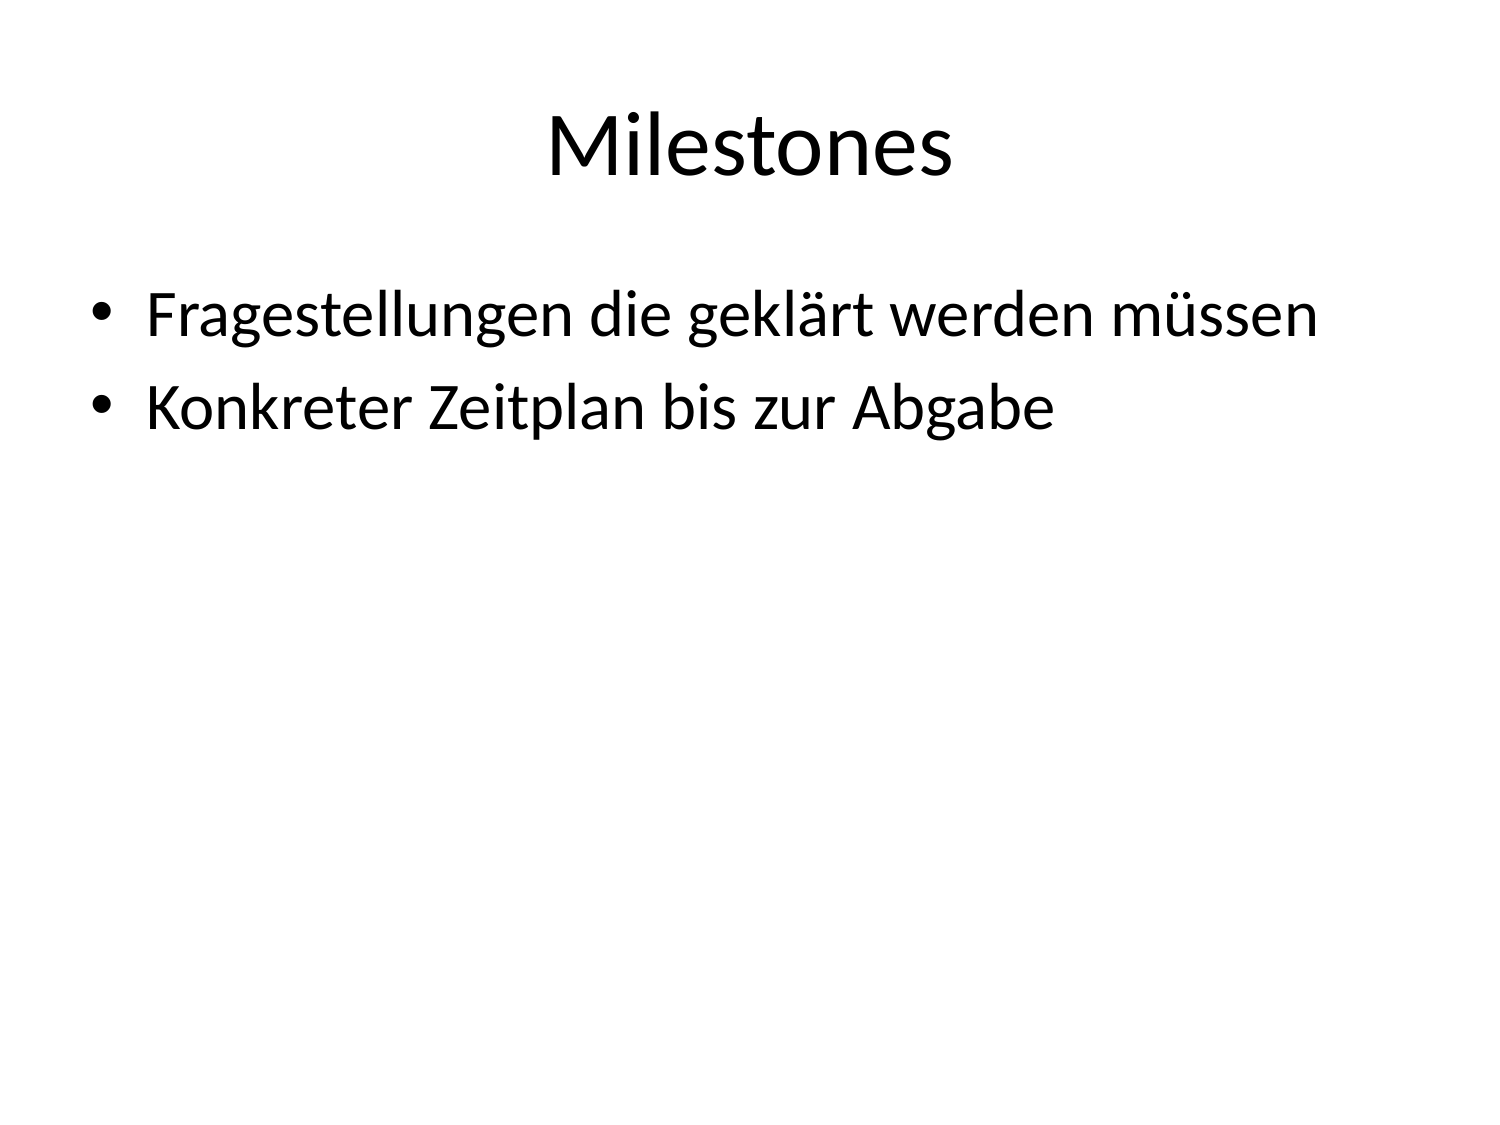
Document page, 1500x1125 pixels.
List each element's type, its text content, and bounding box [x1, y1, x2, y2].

list Fragestellungen die geklärt werden müssen Konkreter Zeitplan bis zur Abgabe [75, 262, 1425, 1005]
title Milestones [75, 45, 1425, 233]
